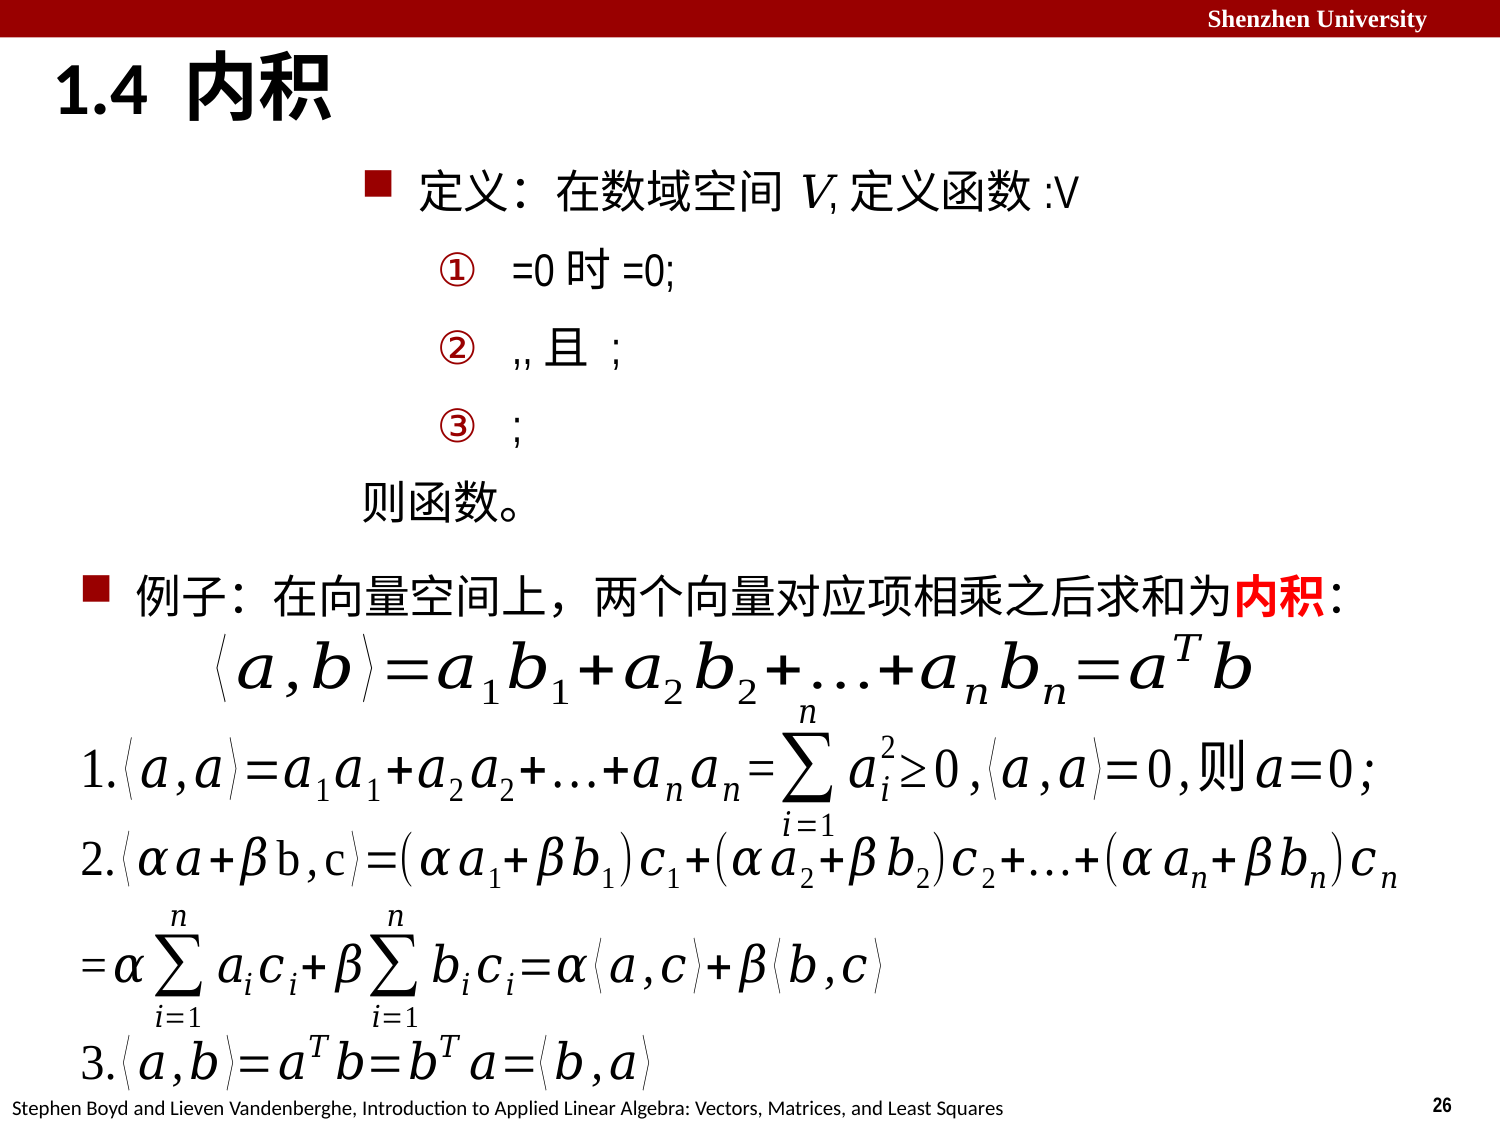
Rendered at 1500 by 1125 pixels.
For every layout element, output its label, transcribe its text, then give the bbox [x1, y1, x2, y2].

text_box 1.4 内积 [37, 37, 1482, 131]
